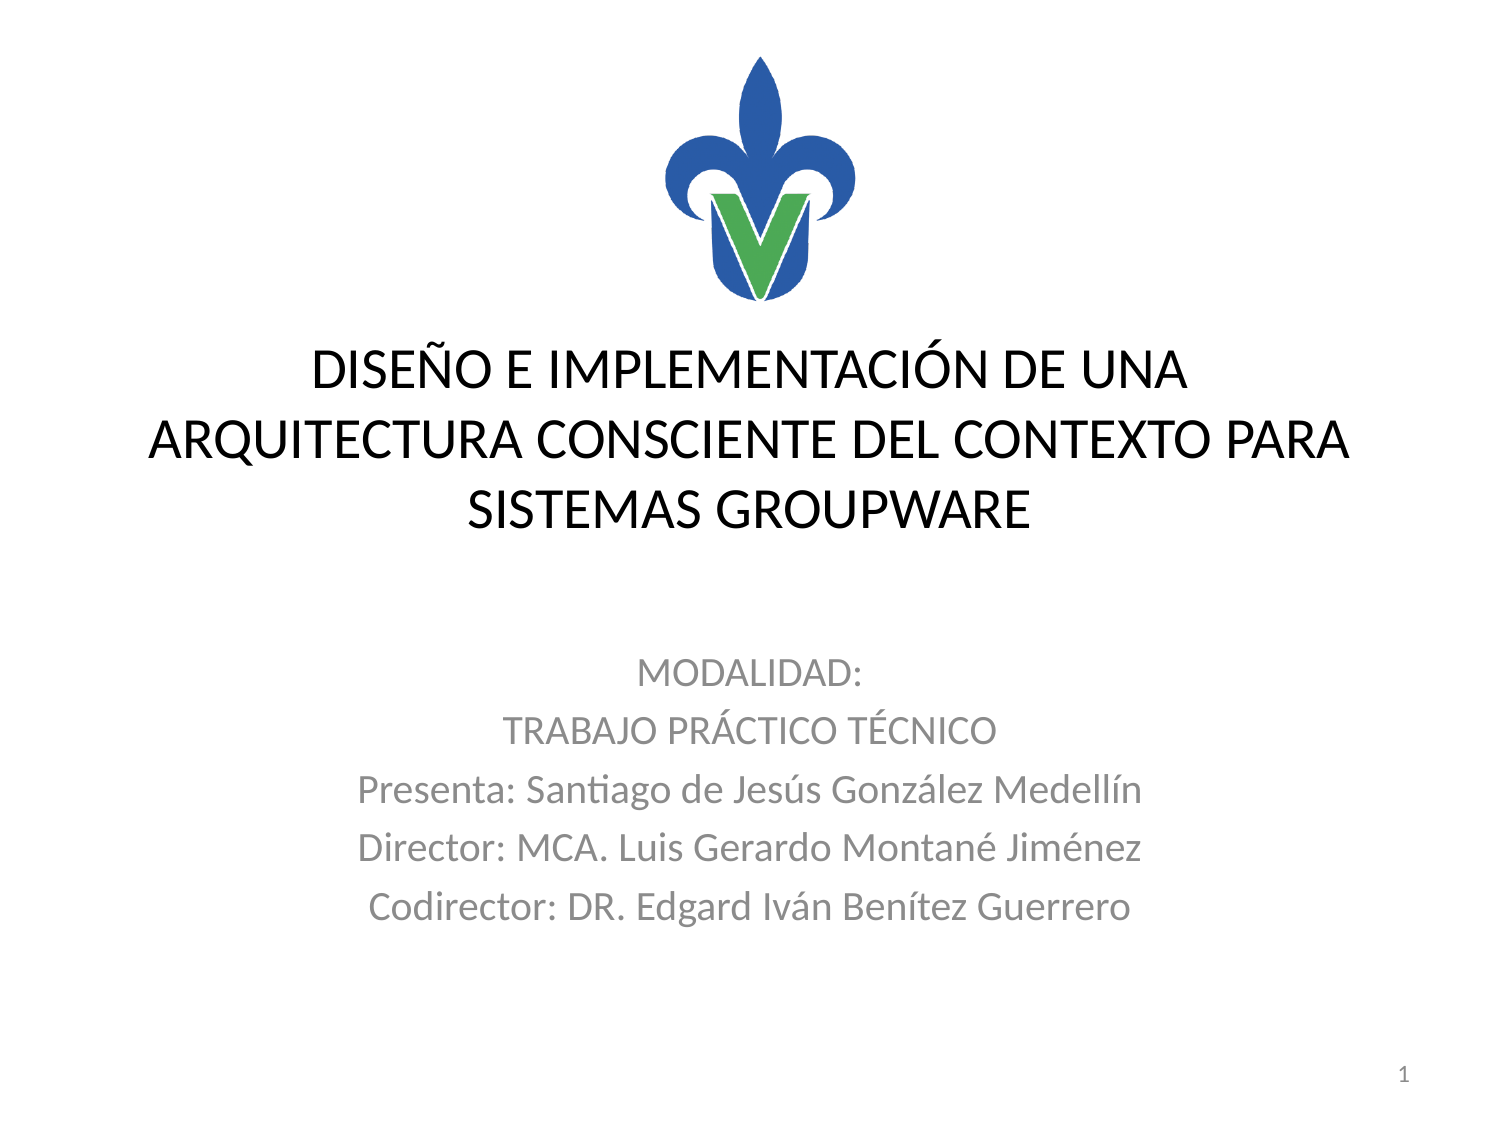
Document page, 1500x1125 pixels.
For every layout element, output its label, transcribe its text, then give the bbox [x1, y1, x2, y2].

subtitle MODALIDAD: TRABAJO PRÁCTICO TÉCNICO Presenta: Santiago de Jesús González Medellín Director: MCA. Luis Gerardo Montané Jiménez Codirector: DR. Edgard Iván Benítez Guerrero [225, 637, 1275, 925]
title DISEÑO E IMPLEMENTACIÓN DE UNA ARQUITECTURA CONSCIENTE DEL CONTEXTO PARA SISTEMAS GROUPWARE [112, 349, 1388, 591]
picture [614, 42, 904, 316]
slide_number 1 [1074, 1042, 1425, 1103]
